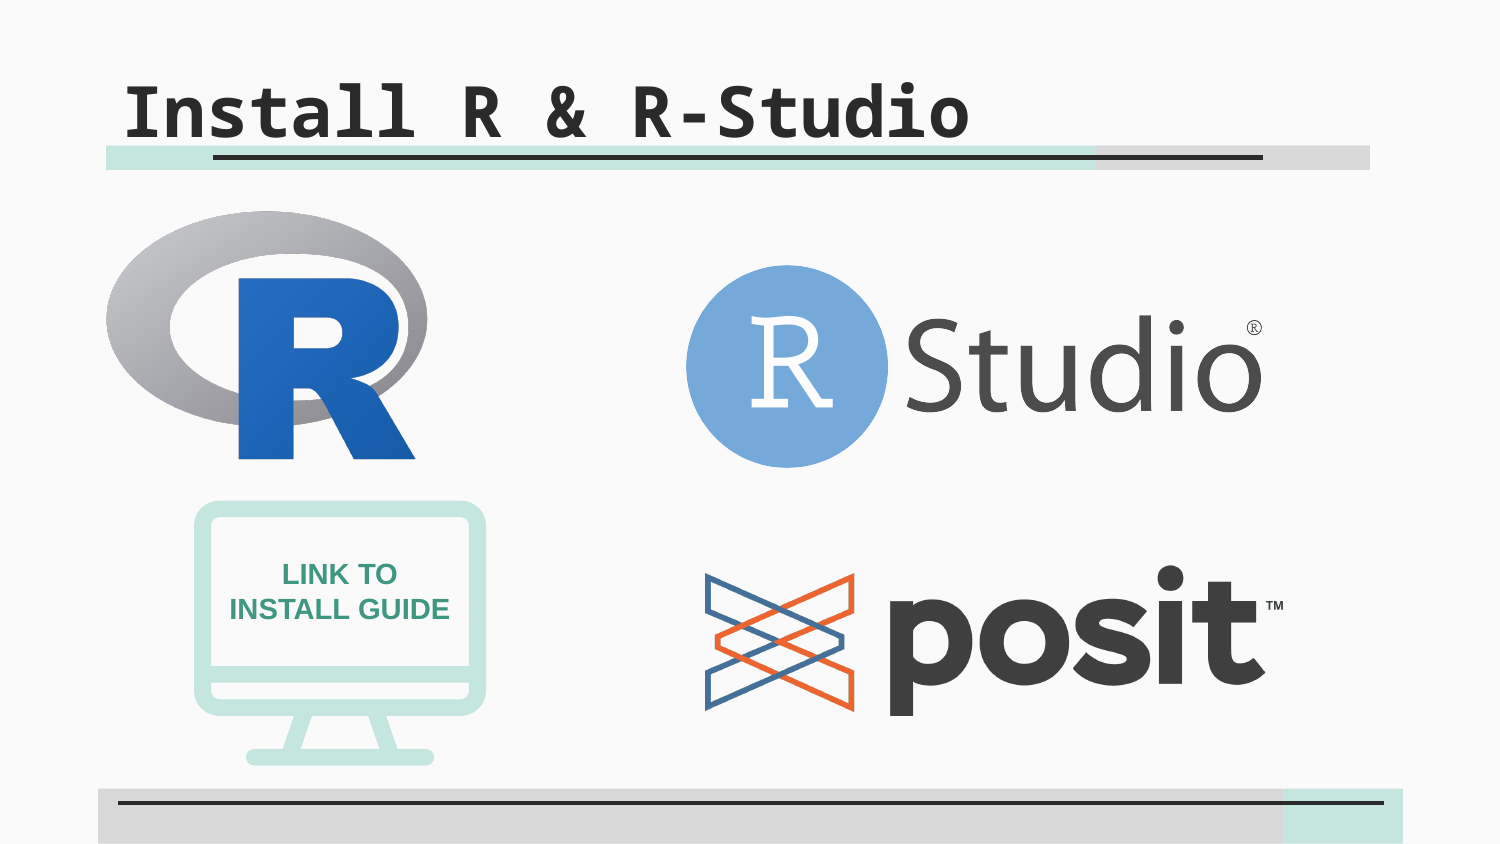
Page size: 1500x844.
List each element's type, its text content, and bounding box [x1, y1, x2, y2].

picture [105, 210, 429, 461]
picture [685, 265, 1262, 469]
picture [705, 564, 1283, 716]
text_box LINK TO INSTALL GUIDE [199, 515, 481, 666]
title Install R & R-Studio [106, 52, 1370, 146]
text_box [194, 500, 487, 766]
